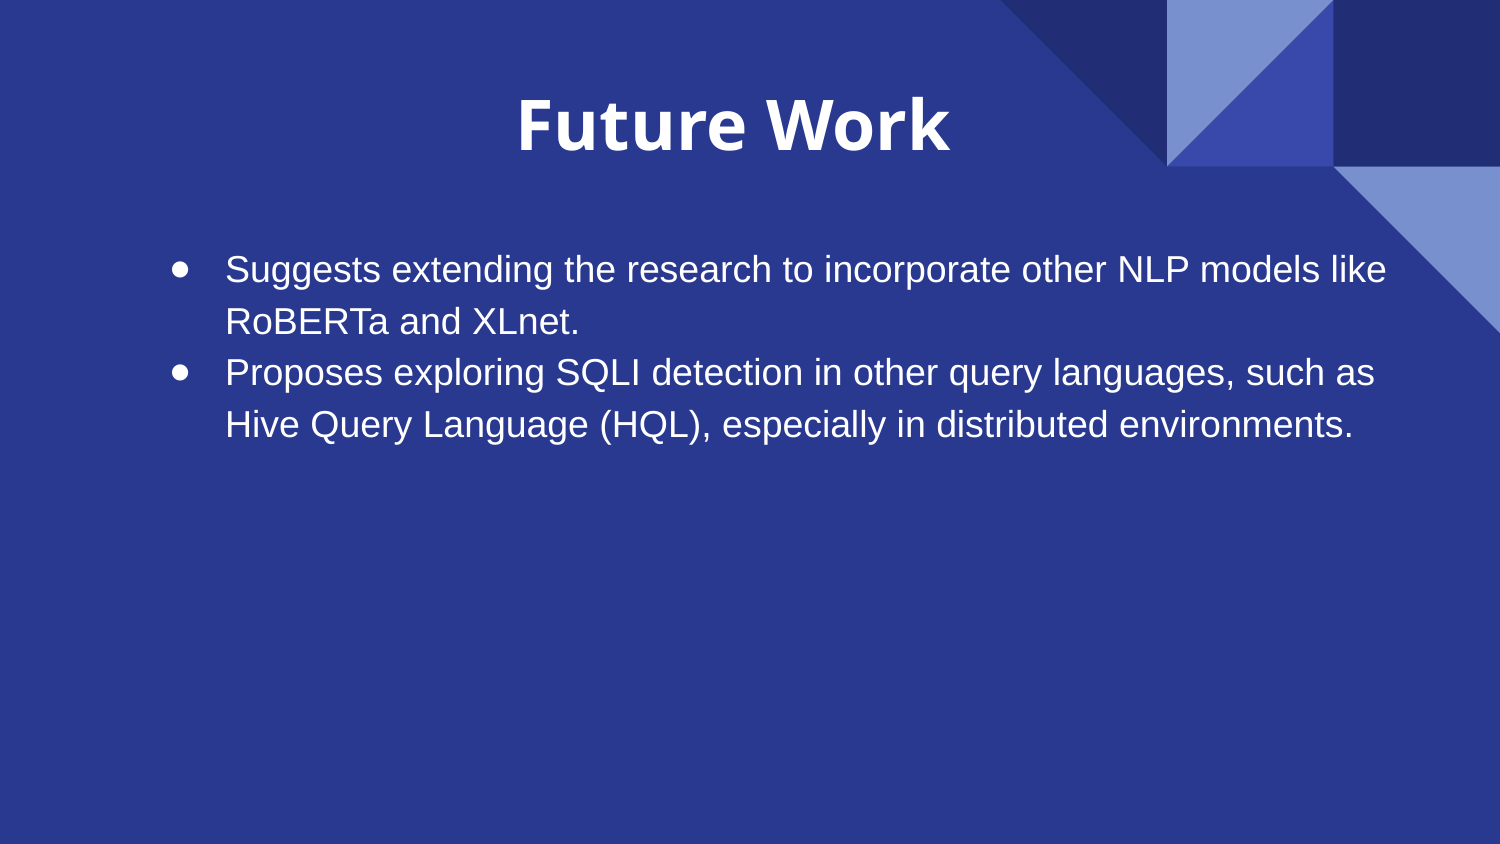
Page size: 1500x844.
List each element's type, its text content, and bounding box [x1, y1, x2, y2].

title Future Work [431, 64, 1130, 179]
subtitle Suggests extending the research to incorporate other NLP models like RoBERTa and XLnet. Proposes exploring SQLI detection in other query languages, such as Hive Query Language (HQL), especially in distributed environments. [135, 223, 1424, 704]
